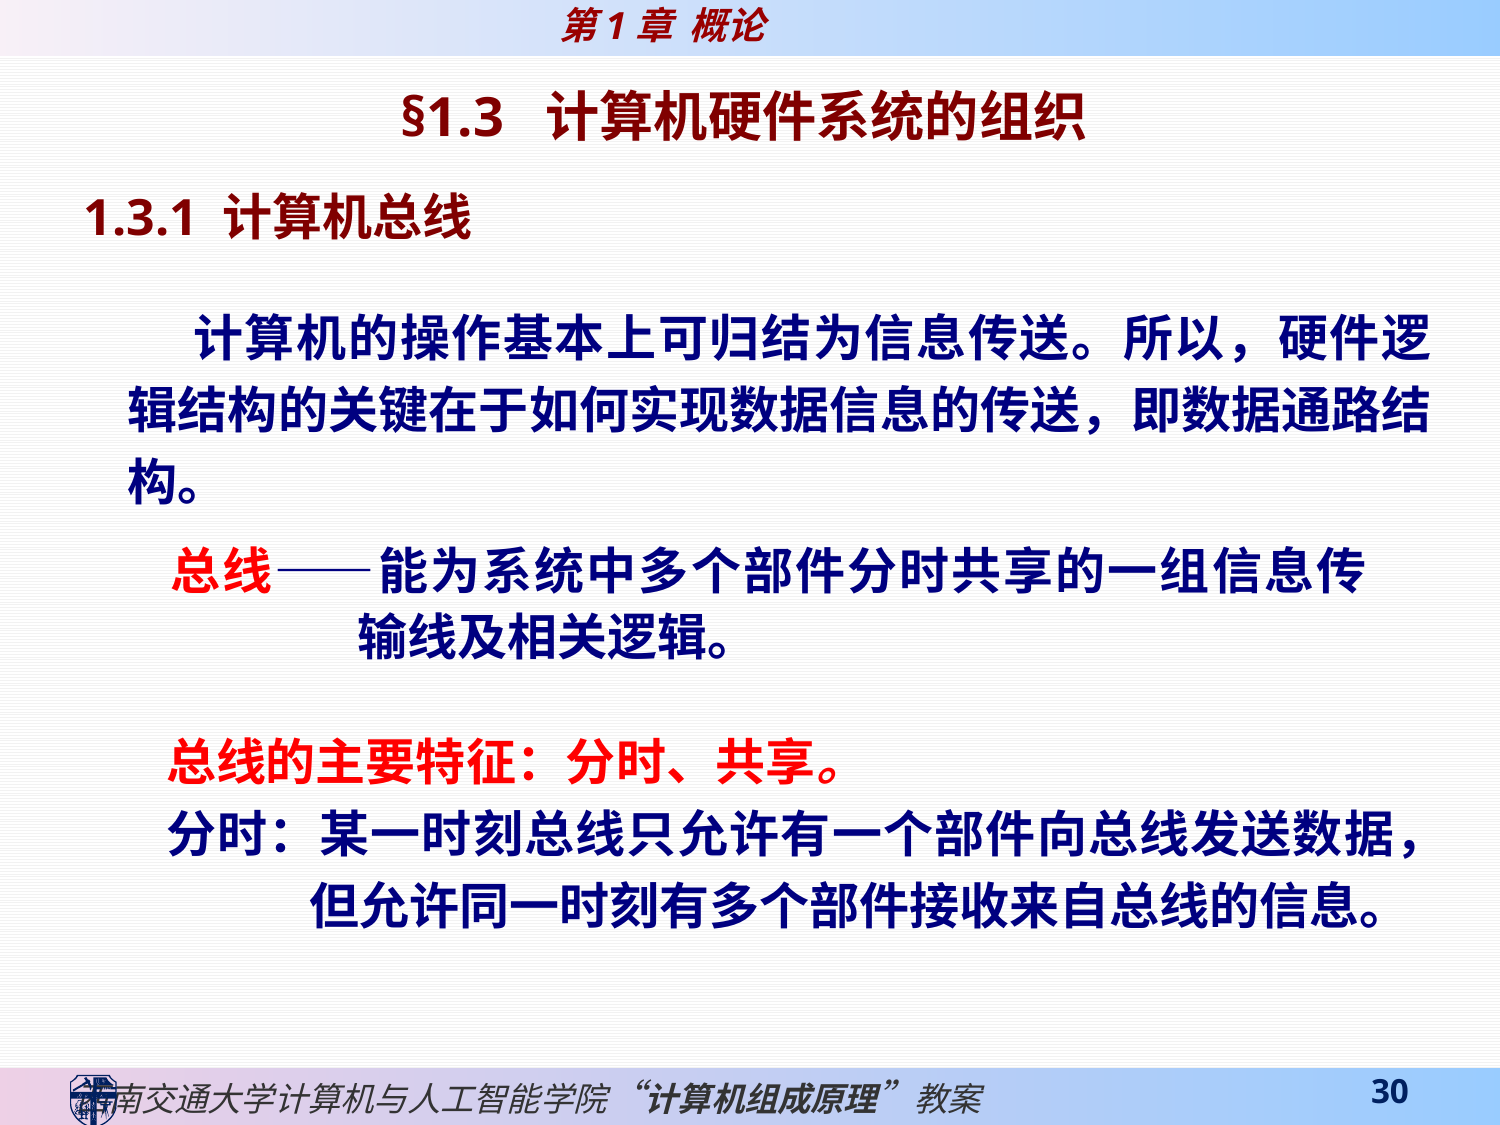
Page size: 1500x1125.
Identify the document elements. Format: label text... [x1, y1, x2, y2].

text_box 计算机的操作基本上可归结为信息传送。所以，硬件逻辑结构的关键在于如何实现数据信息的传送，即数据通路结构。 [112, 287, 1447, 519]
text_box 总线——能为系统中多个部件分时共享的一组信息传输线及相关逻辑。 [155, 526, 1381, 673]
text_box 1.3.1 计算机总线 [42, 179, 1500, 246]
text_box §1.3 计算机硬件系统的组织 [0, 74, 1500, 147]
text_box 总线的主要特征：分时、共享。 分时：某一时刻总线只允许有一个部件向总线发送数据，但允许同一时刻有多个部件接收来自总线的信息。 [107, 693, 1461, 942]
